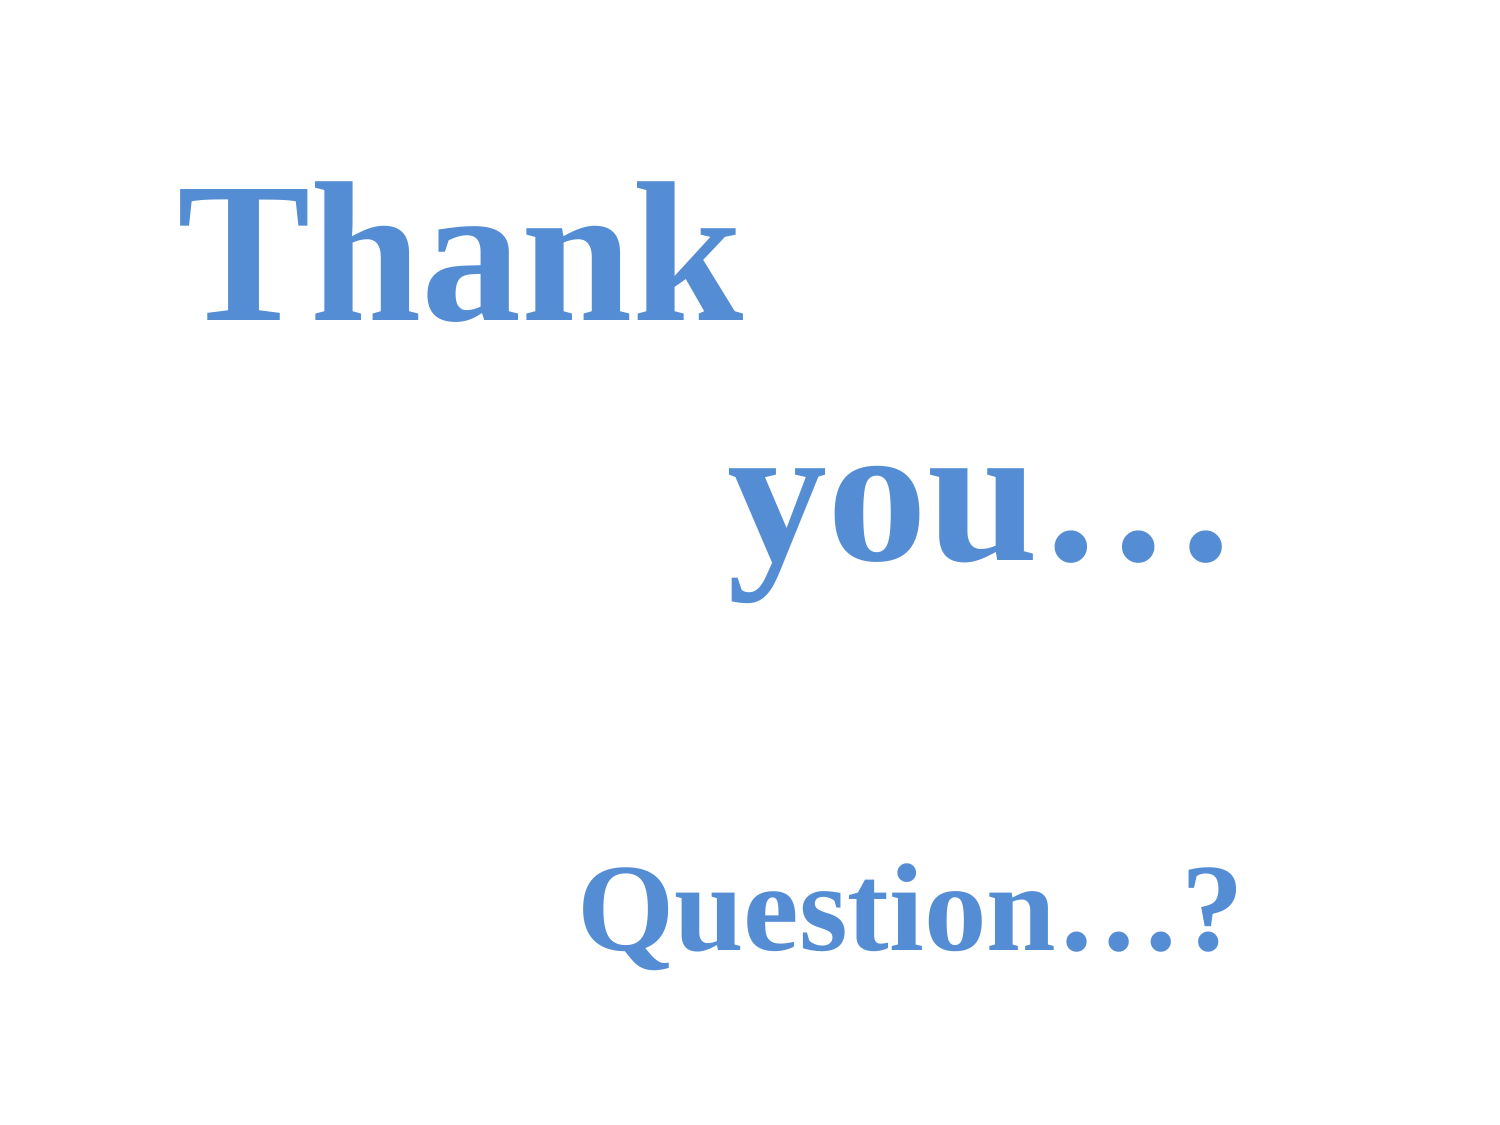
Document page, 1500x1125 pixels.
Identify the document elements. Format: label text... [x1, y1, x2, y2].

subtitle Question…? [254, 823, 1246, 1125]
text_box Thank you… [175, 118, 1241, 601]
